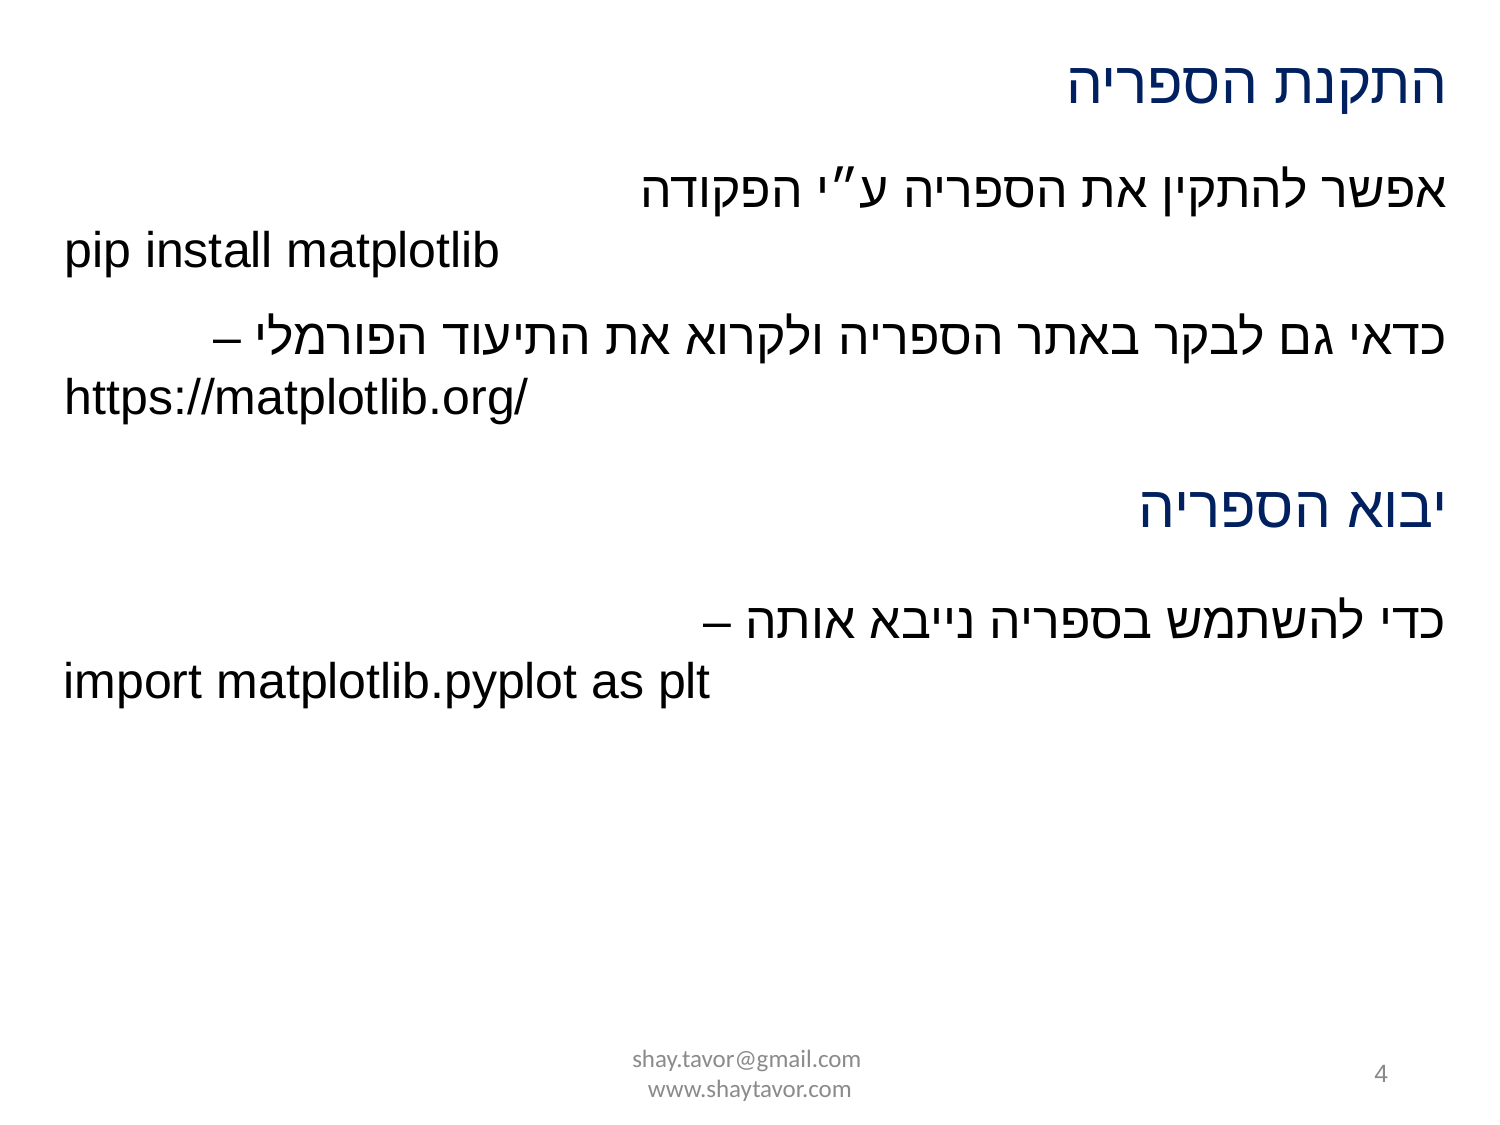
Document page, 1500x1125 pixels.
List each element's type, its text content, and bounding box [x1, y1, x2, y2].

text_box כדאי גם לבקר באתר הספריה ולקרוא את התיעוד הפורמלי – https://matplotlib.org/ [49, 296, 1463, 432]
text_box כדי להשתמש בספריה נייבא אותה – import matplotlib.pyplot as plt [49, 581, 1462, 716]
footer shay.tavor@gmail.com www.shaytavor.com [512, 1042, 988, 1103]
text_box התקנת הספריה [762, 37, 1463, 123]
text_box יבוא הספריה [762, 462, 1463, 547]
slide_number 4 [1359, 1042, 1425, 1103]
text_box אפשר להתקין את הספריה ע״י הפקודה pip install matplotlib [49, 149, 1463, 285]
